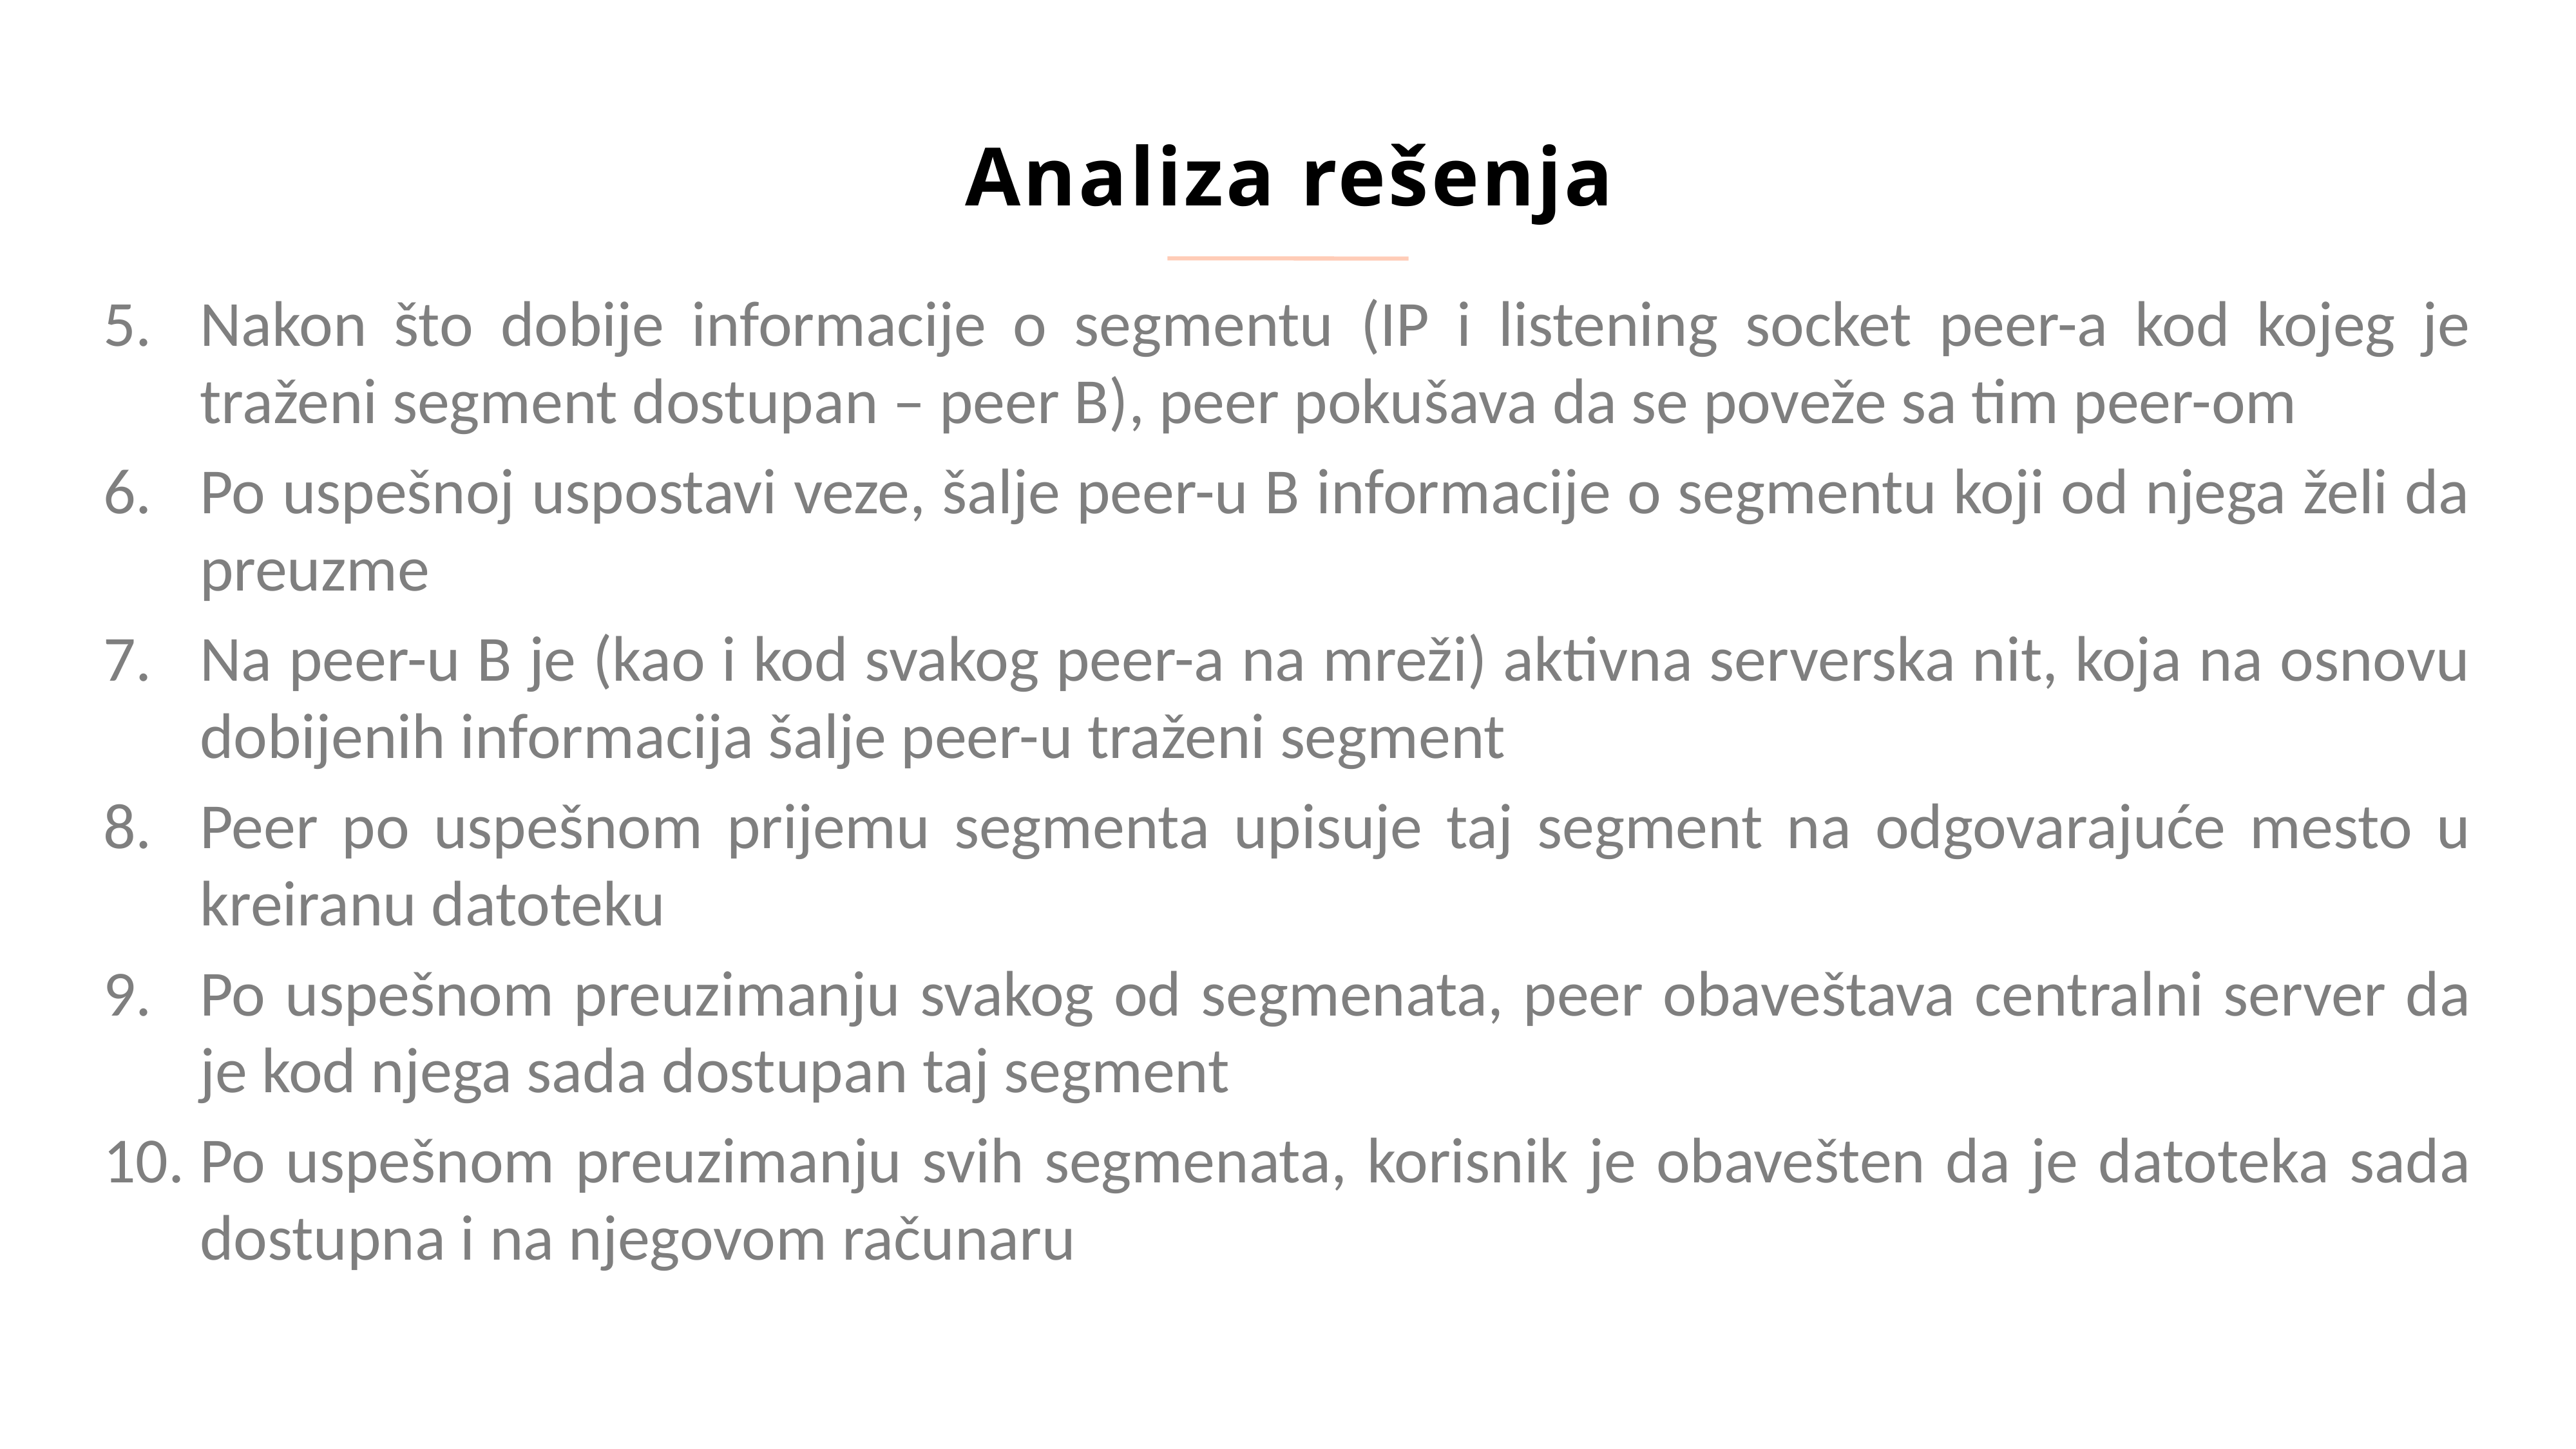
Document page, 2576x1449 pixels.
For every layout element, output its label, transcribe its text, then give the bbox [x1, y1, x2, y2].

text_box Analiza rešenja [914, 122, 1665, 227]
text_box Nakon što dobije informacije o segmentu (IP i listening socket peer-a kod kojeg je traženi segment dostupan – peer B), peer pokušava da se poveže sa tim peer-om Po uspešnoj uspostavi veze, šalje peer-u B informacije o segmentu koji od njega želi da preuzme Na peer-u B je (kao i kod svakog peer-a na mreži) aktivna serverska nit, koja na osnovu dobijenih informacija šalje peer-u traženi segment Peer po uspešnom prijemu segmenta upisuje taj segment na odgovarajuće mesto u kreiranu datoteku Po uspešnom preuzimanju svakog od segmenata, peer obaveštava centralni server da je kod njega sada dostupan taj segment Po uspešnom preuzimanju svih segmenata, korisnik je obavešten da je datoteka sada dostupna i na njegovom računaru [80, 270, 2496, 1449]
